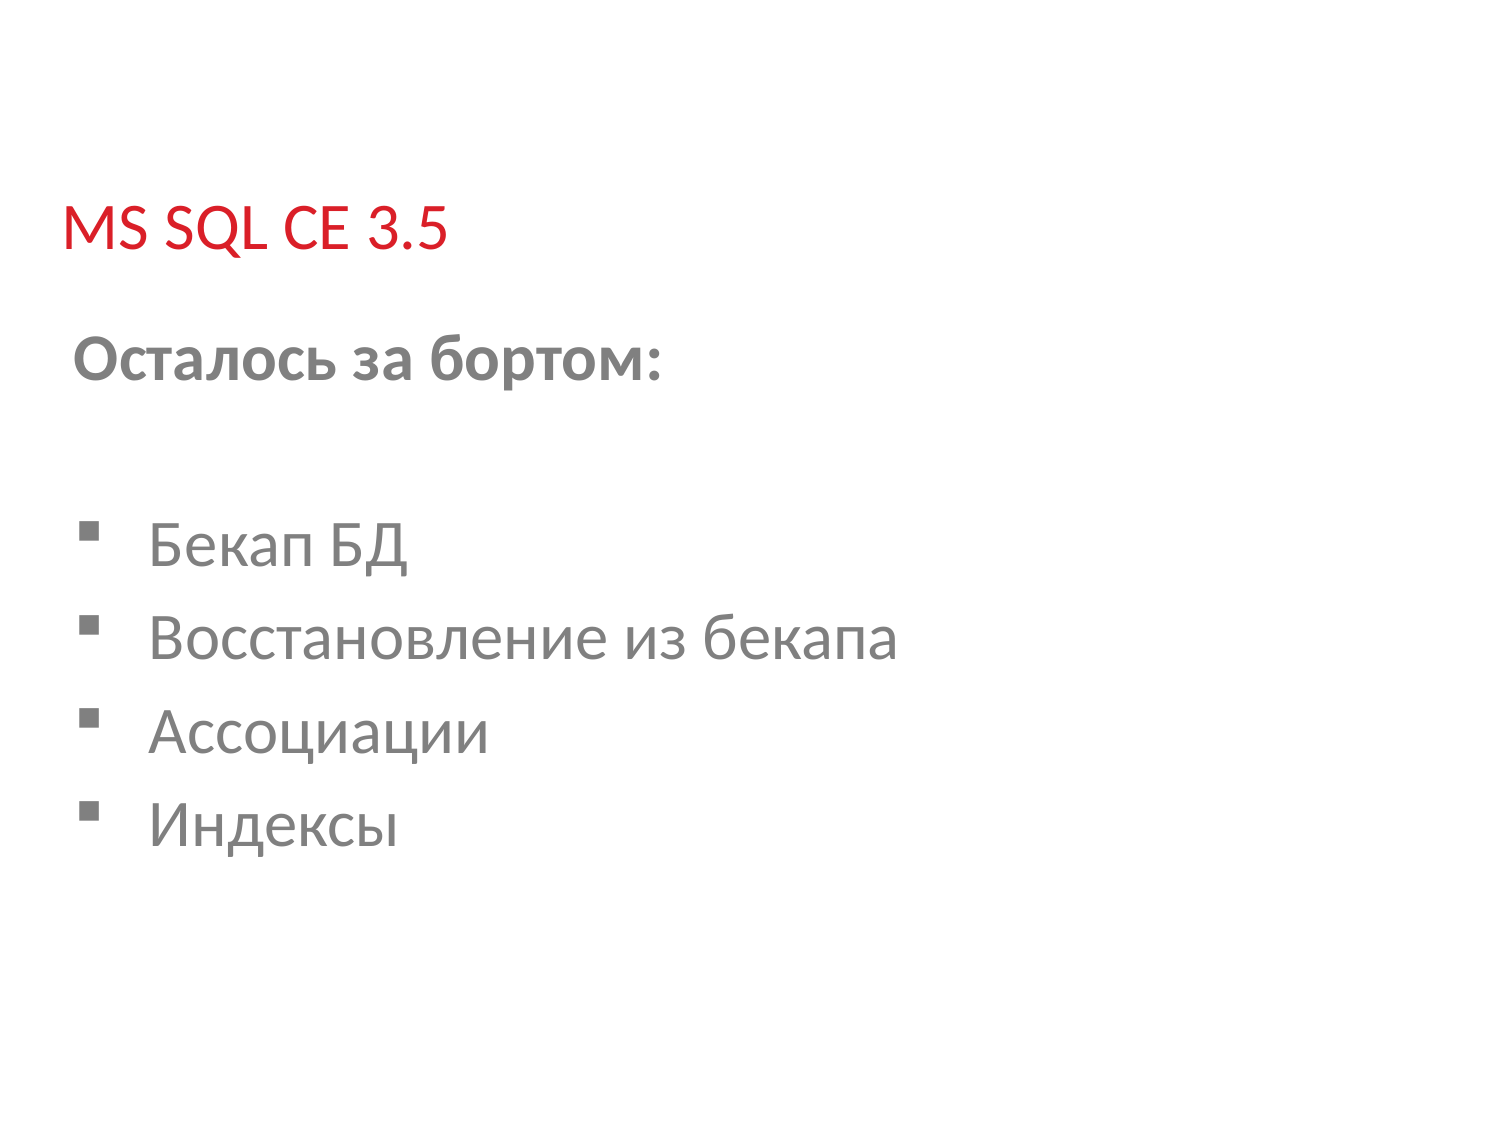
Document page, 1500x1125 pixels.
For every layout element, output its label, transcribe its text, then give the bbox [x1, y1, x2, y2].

subtitle Осталось за бортом: Бекап БД Восстановление из бекапа Ассоциации Индексы [58, 305, 1454, 1008]
title MS SQL CE 3.5 [46, 175, 1223, 270]
